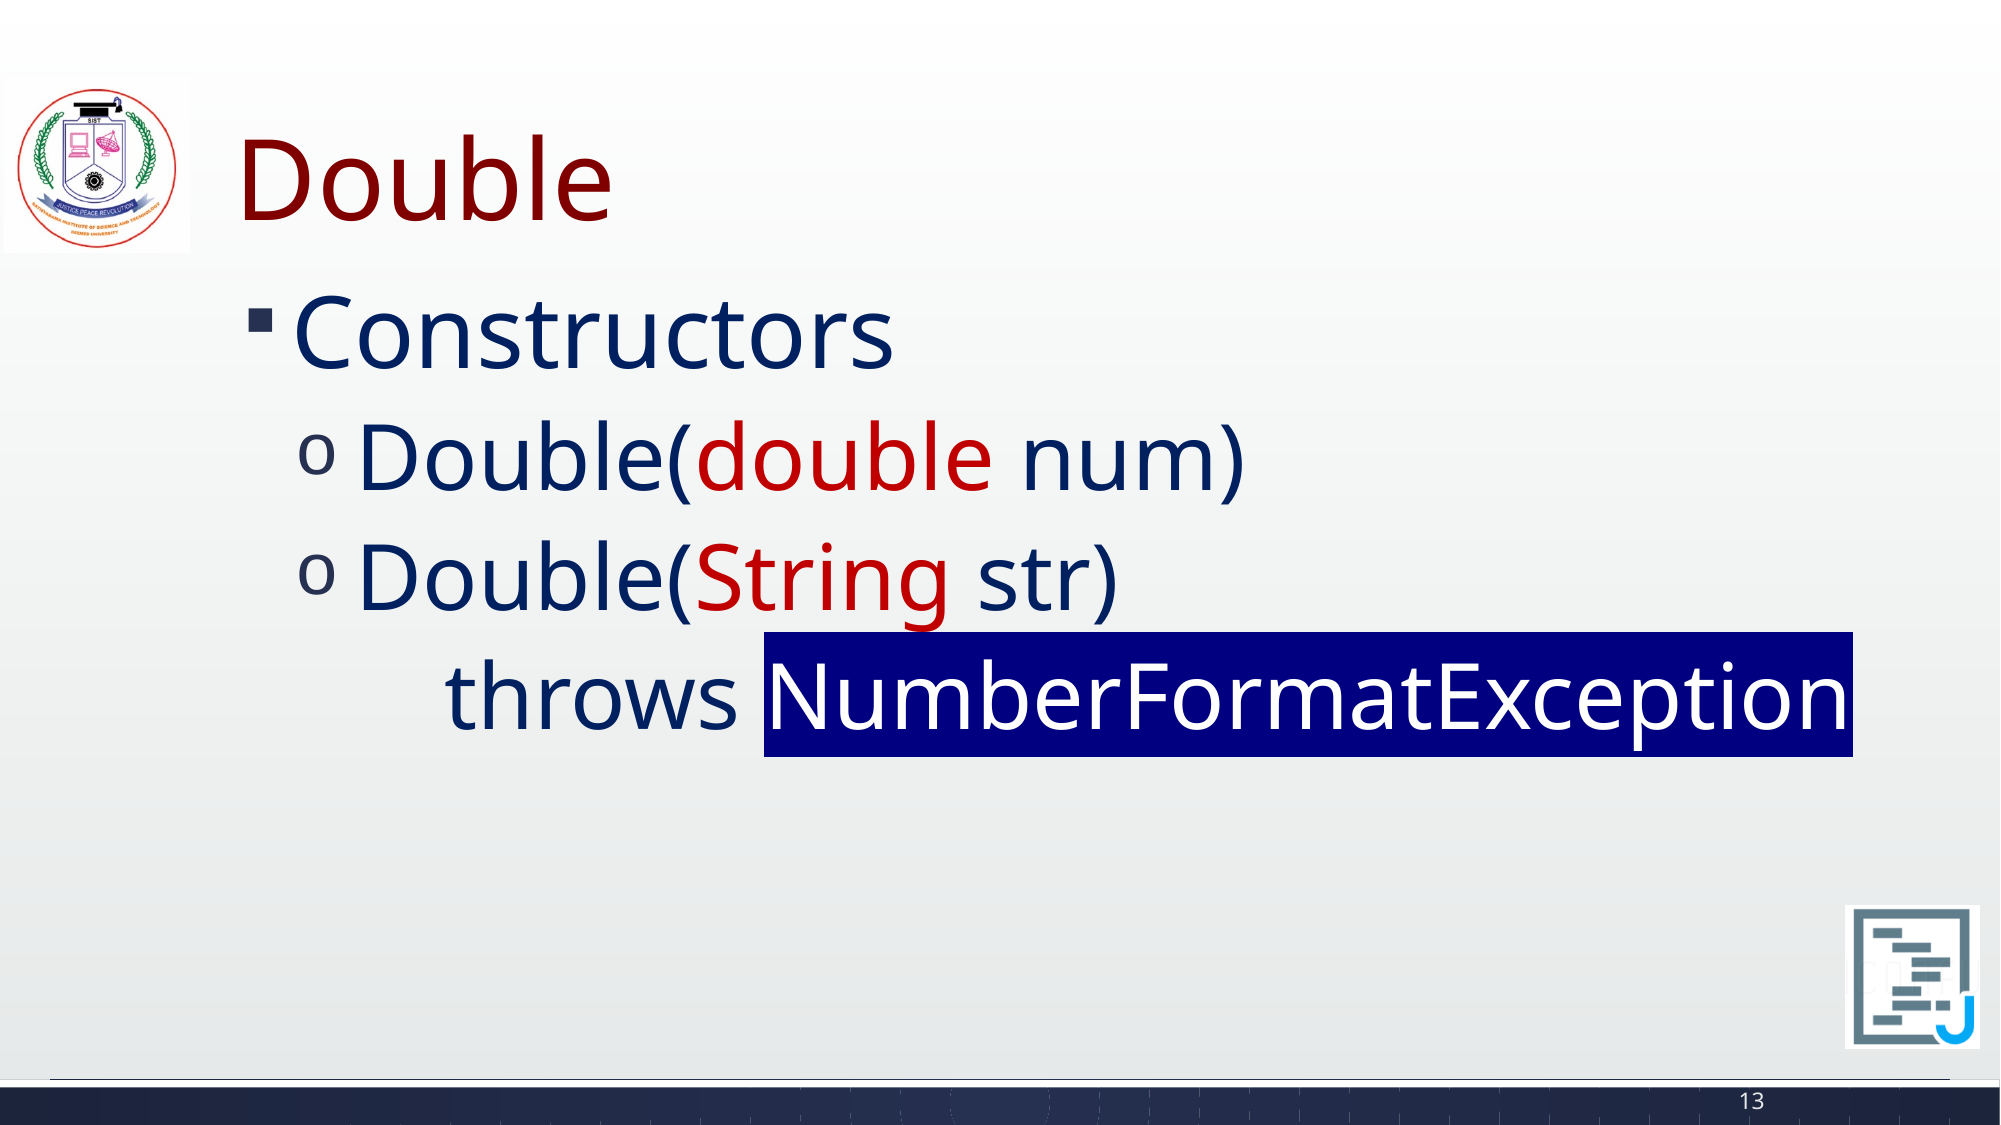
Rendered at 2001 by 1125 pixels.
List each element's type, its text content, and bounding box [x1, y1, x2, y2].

picture [1845, 905, 1980, 1049]
slide_number 13 [1674, 1083, 1780, 1122]
picture [3, 76, 191, 253]
title Double [219, 76, 1913, 253]
list Constructors Double(double num) Double(String str) throws NumberFormatException [219, 275, 1913, 1049]
